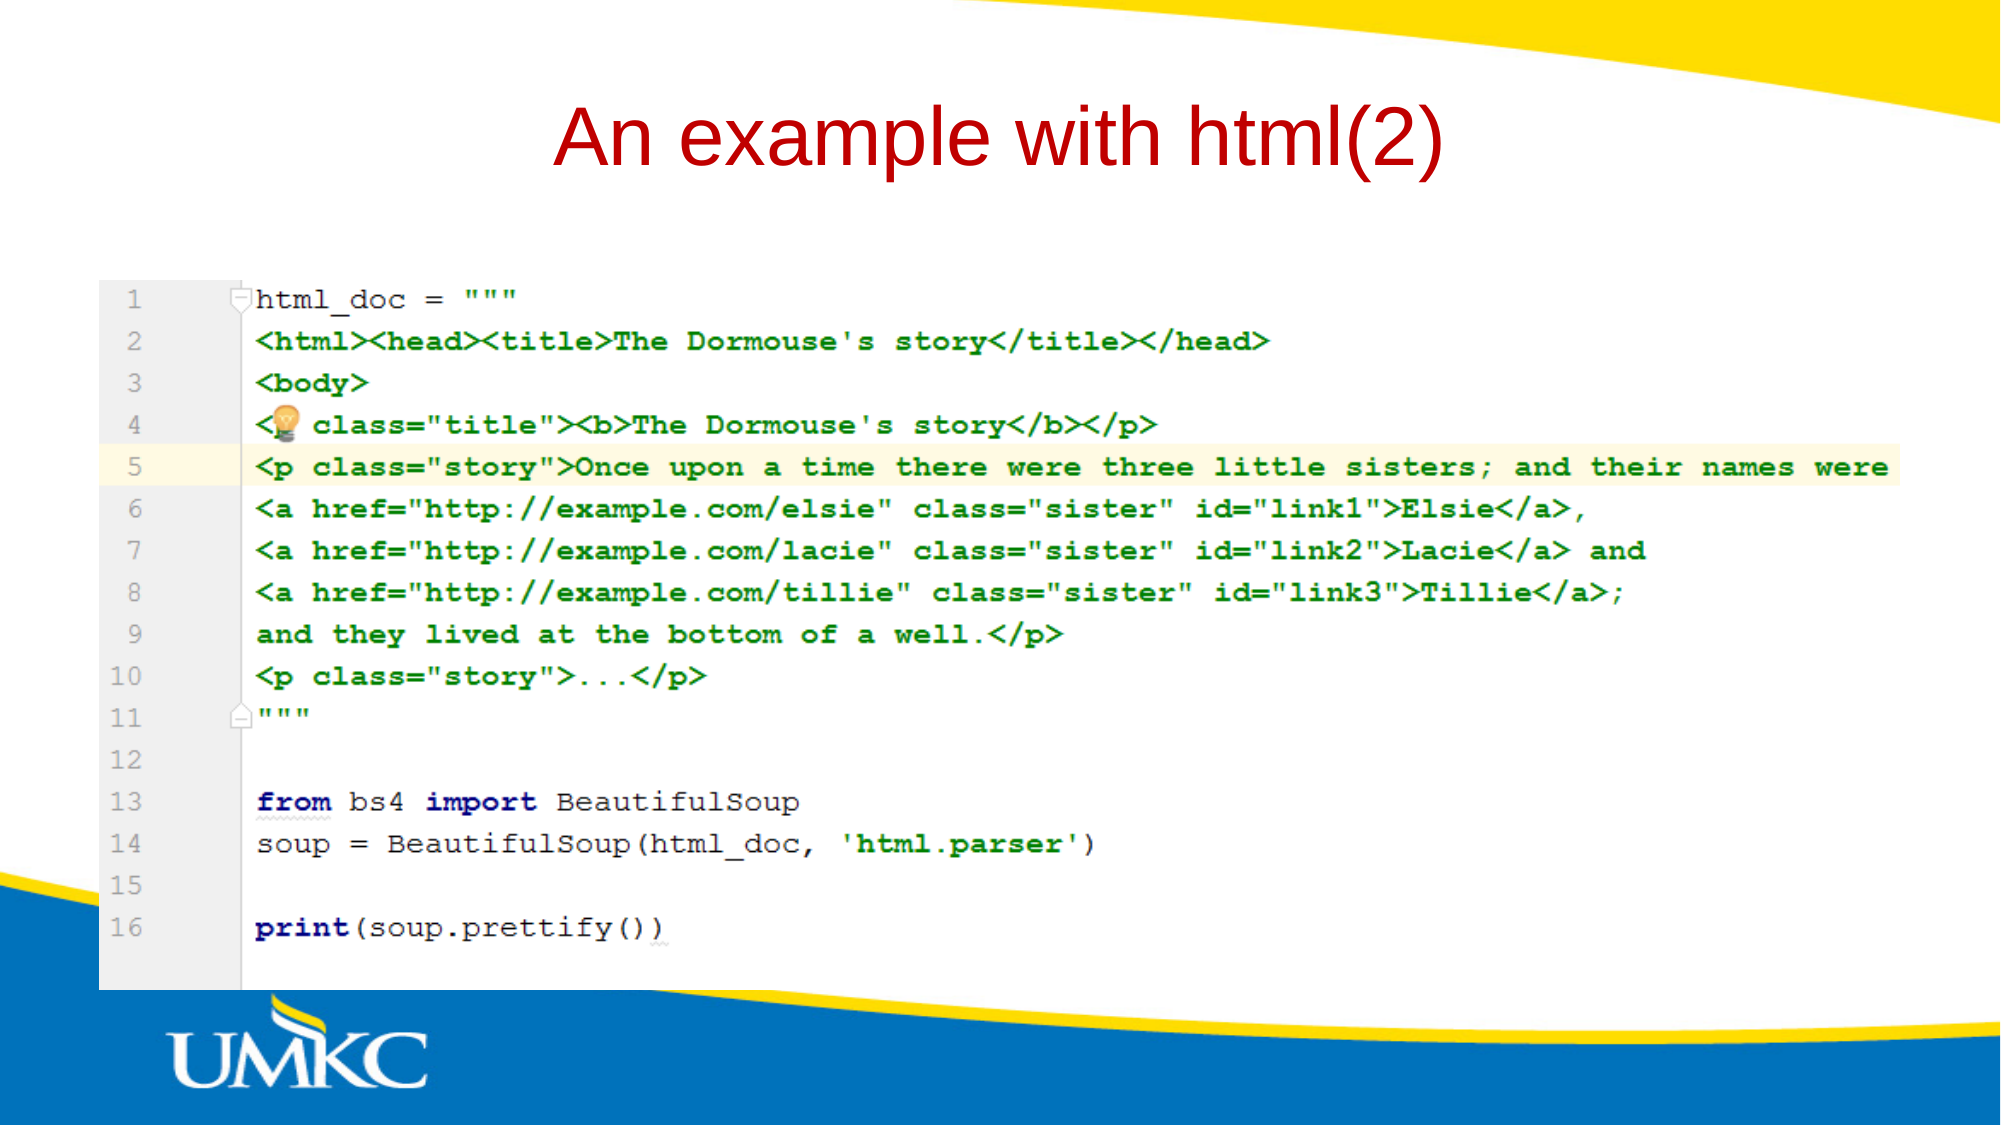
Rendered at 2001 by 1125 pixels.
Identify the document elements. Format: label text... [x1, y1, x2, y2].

title An example with html(2) [99, 45, 1900, 233]
picture [0, 0, 2001, 1125]
